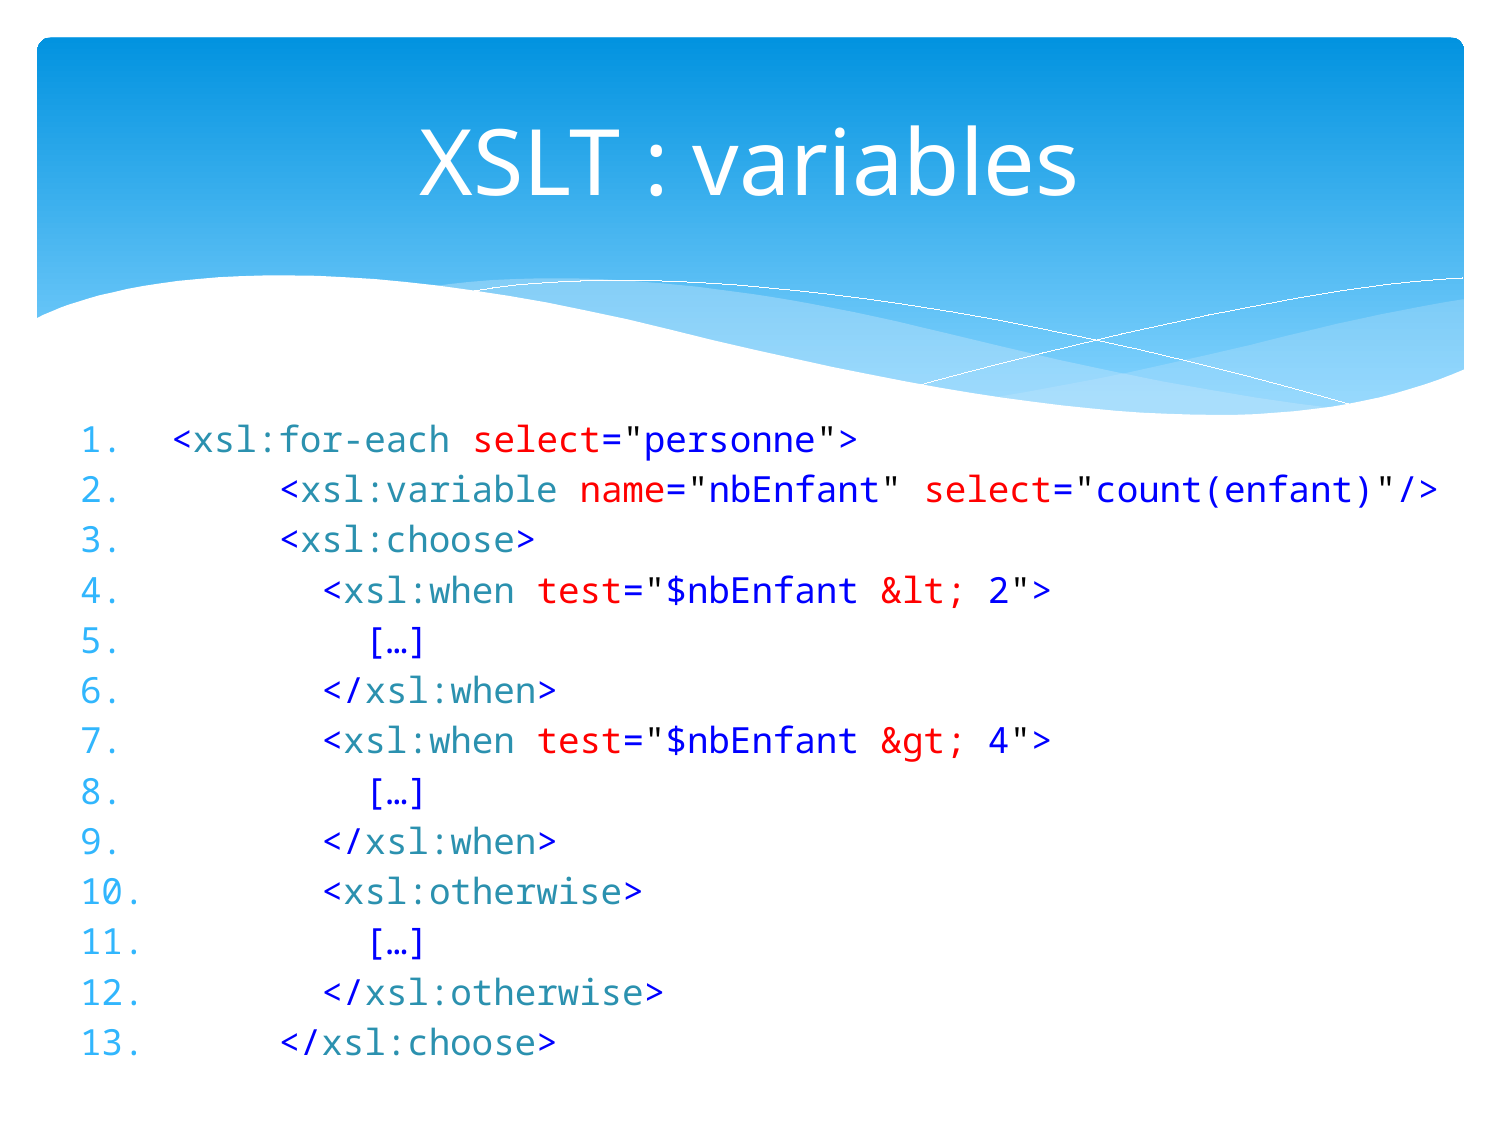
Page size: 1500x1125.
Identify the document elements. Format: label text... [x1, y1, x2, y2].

title XSLT : variables [75, 55, 1425, 261]
list <xsl:for-each select="personne"> <xsl:variable name="nbEnfant" select="count(enfant)"/> <xsl:choose> <xsl:when test="$nbEnfant &lt; 2"> […] </xsl:when> <xsl:when test="$nbEnfant &gt; 4"> […] </xsl:when> <xsl:otherwise> […] </xsl:otherwise> </xsl:choose> [64, 408, 1500, 1083]
